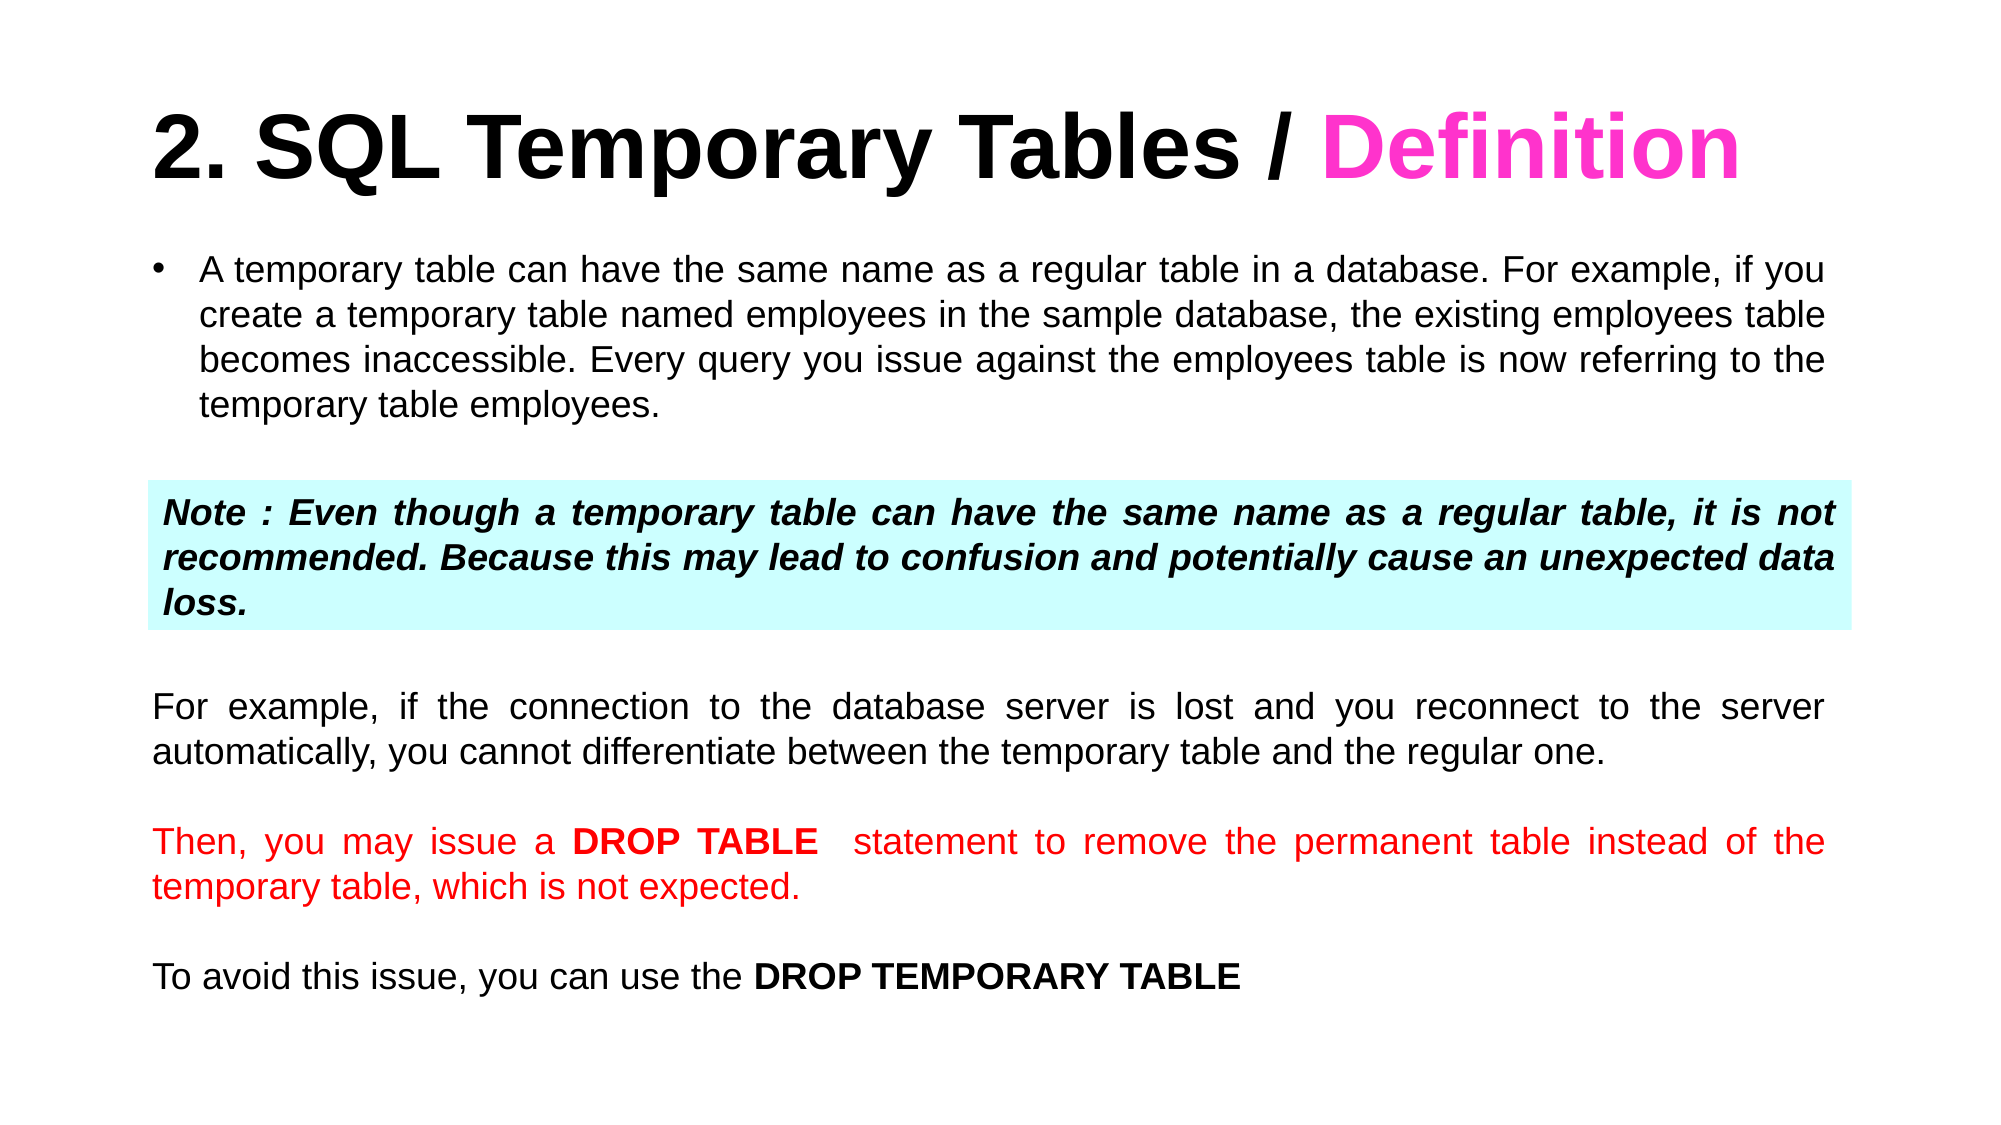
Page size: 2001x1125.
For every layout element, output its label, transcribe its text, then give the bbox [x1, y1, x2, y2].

text_box For example, if the connection to the database server is lost and you reconnect to the server automatically, you cannot differentiate between the temporary table and the regular one. Then, you may issue a DROP TABLE statement to remove the permanent table instead of the temporary table, which is not expected. To avoid this issue, you can use the DROP TEMPORARY TABLE [137, 674, 1841, 1005]
text_box A temporary table can have the same name as a regular table in a database. For example, if you create a temporary table named employees in the sample database, the existing employees table becomes inaccessible. Every query you issue against the employees table is now referring to the temporary table employees. [137, 237, 1841, 478]
title 2. SQL Temporary Tables / Definition [137, 59, 1863, 238]
text_box Note : Even though a temporary table can have the same name as a regular table, it is not recommended. Because this may lead to confusion and potentially cause an unexpected data loss. [148, 480, 1852, 630]
